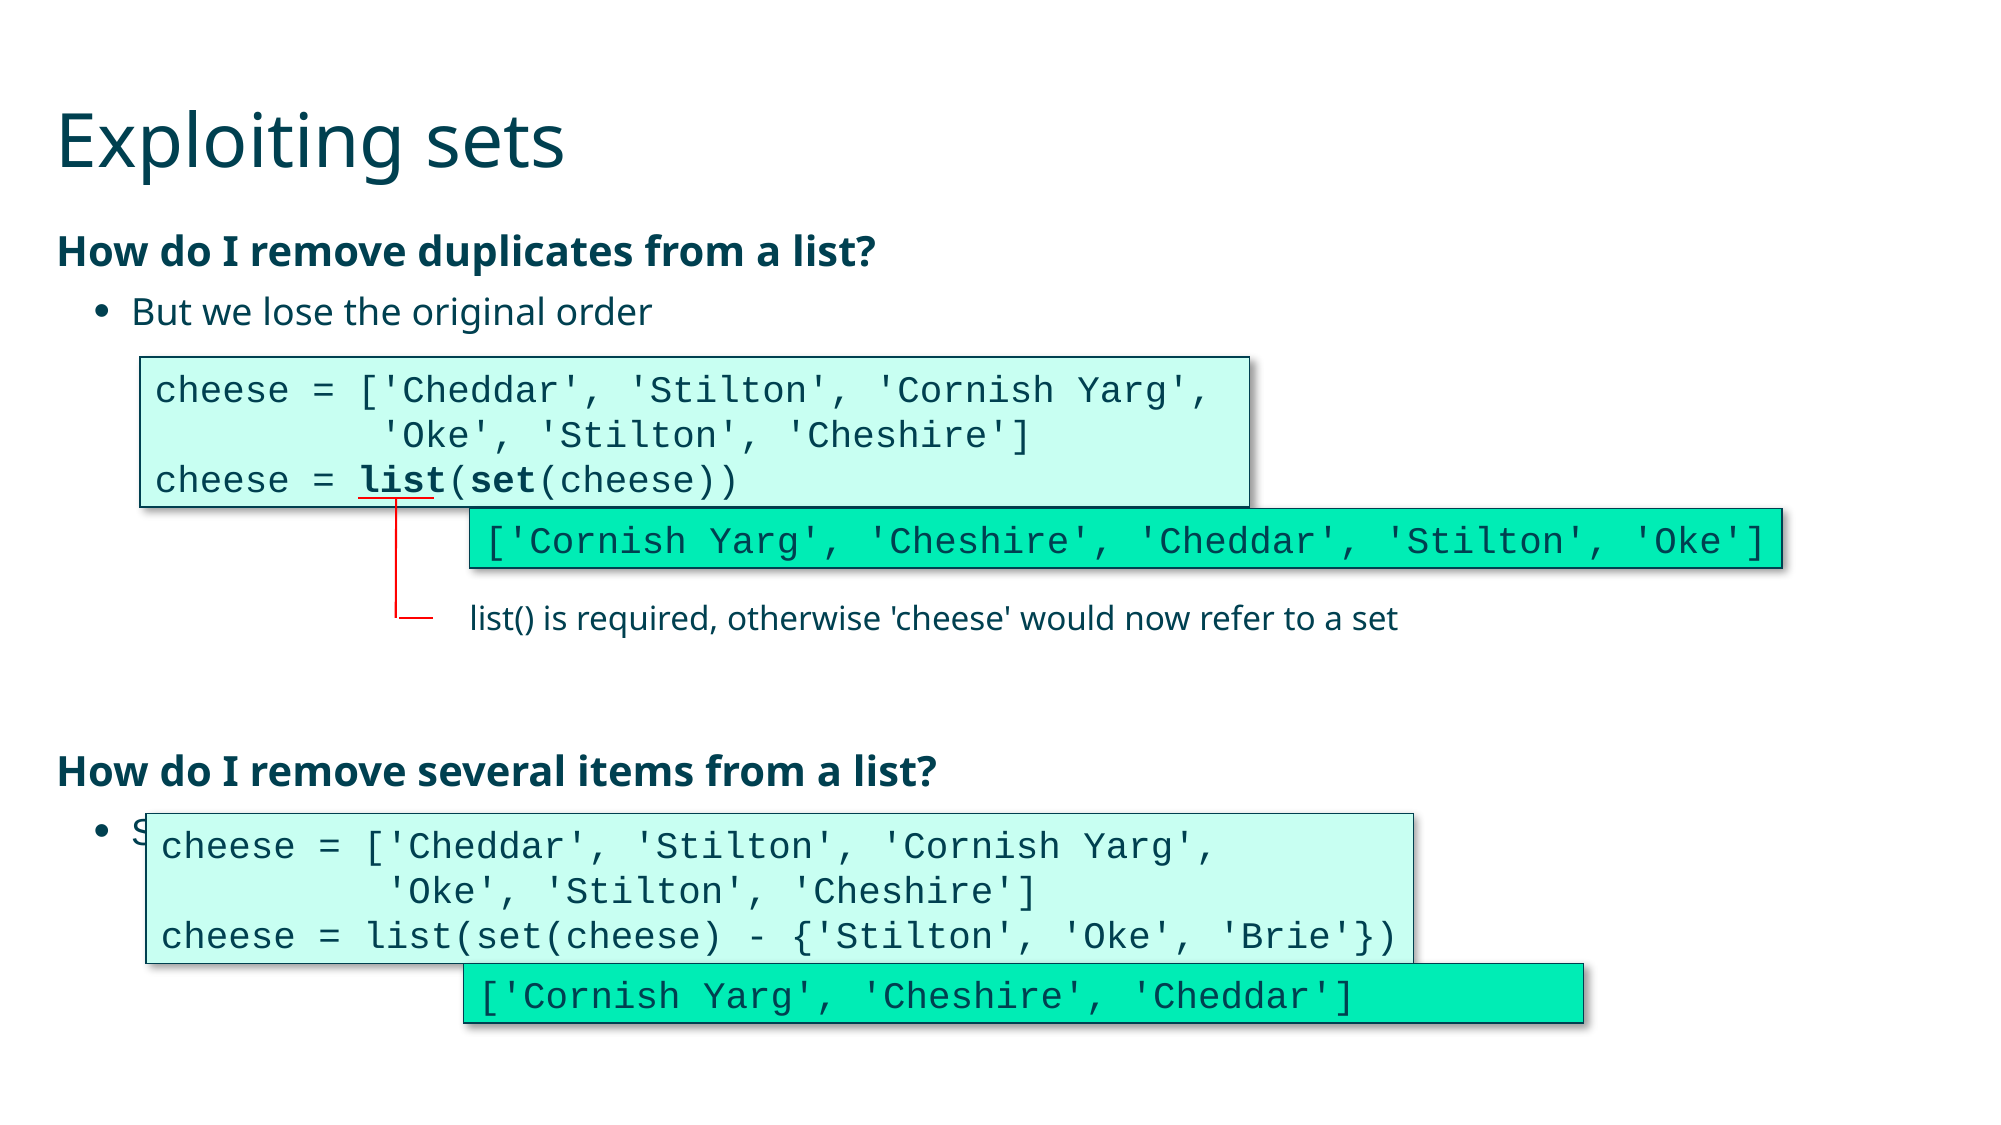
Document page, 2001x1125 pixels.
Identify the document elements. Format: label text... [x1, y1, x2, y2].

text_box ['Cornish Yarg', 'Cheshire', 'Cheddar', 'Stilton', 'Oke'] [469, 508, 1782, 568]
text_box cheese = ['Cheddar', 'Stilton', 'Cornish Yarg', 'Oke', 'Stilton', 'Cheshire'] cheese = list(set(cheese)) [139, 357, 1250, 507]
text_box ['Cornish Yarg', 'Cheshire', 'Cheddar'] [463, 963, 1584, 1024]
list How do I remove duplicates from a list? But we lose the original order How do I remove several items from a list? Subtract sets and convert back into a list, of course. [55, 224, 1946, 1038]
text_box cheese = ['Cheddar', 'Stilton', 'Cornish Yarg', 'Oke', 'Stilton', 'Cheshire'] cheese = list(set(cheese) - {'Stilton', 'Oke', 'Brie'}) [146, 813, 1414, 964]
text_box list() is required, otherwise 'cheese' would now refer to a set [454, 590, 1416, 645]
title Exploiting sets [55, 92, 1946, 224]
